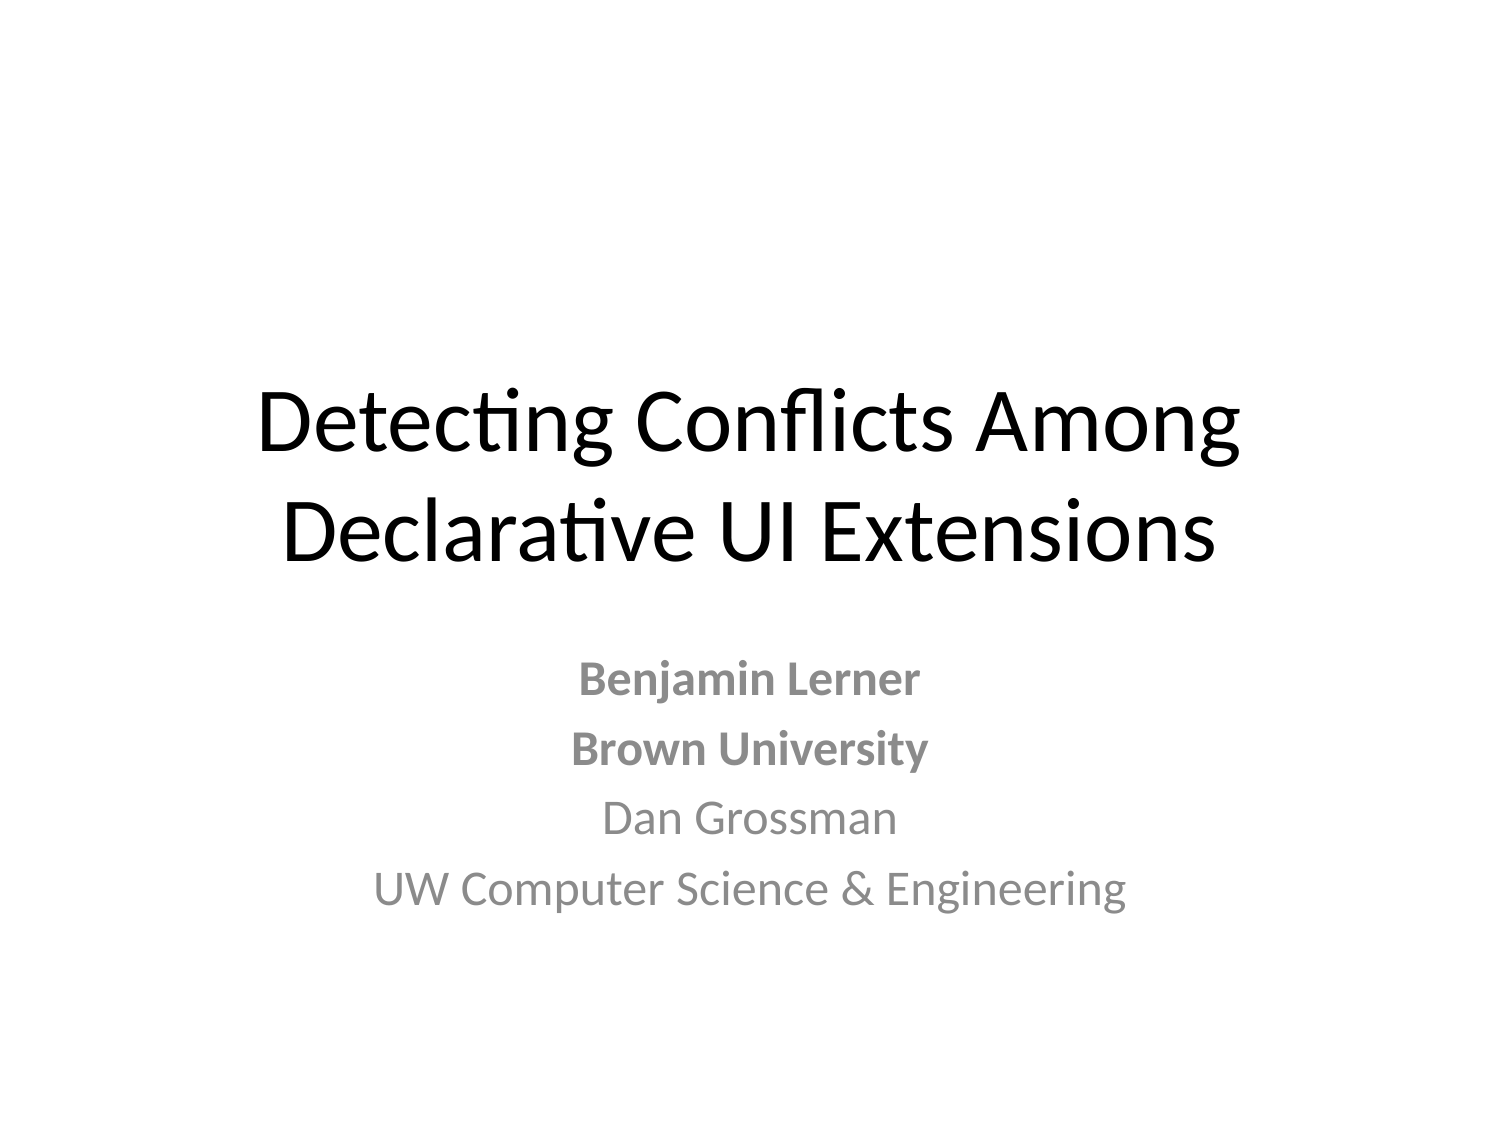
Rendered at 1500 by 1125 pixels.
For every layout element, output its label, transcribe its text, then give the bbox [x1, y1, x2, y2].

subtitle Benjamin Lerner Brown University Dan Grossman UW Computer Science & Engineering [225, 637, 1275, 925]
title Detecting Conflicts Among Declarative UI Extensions [112, 349, 1388, 591]
